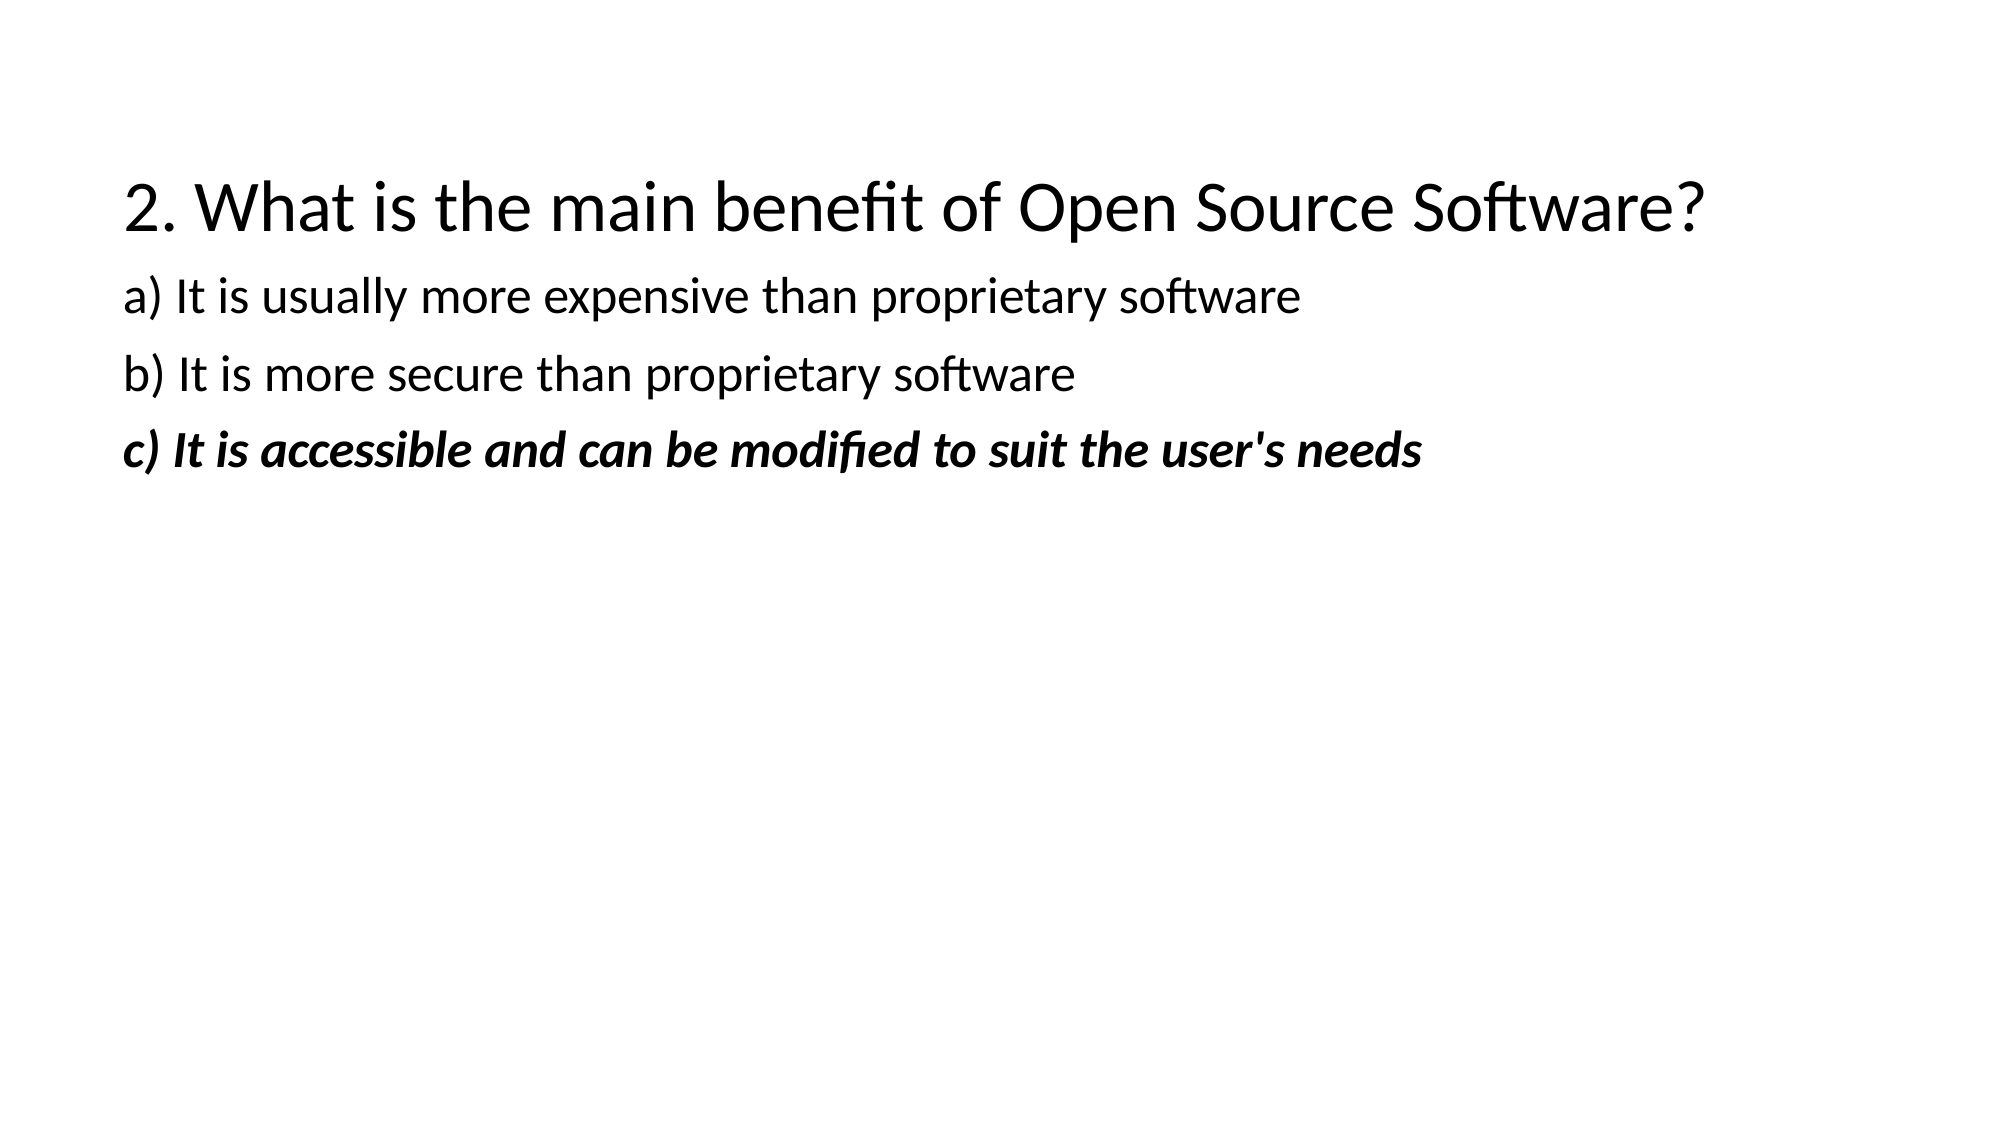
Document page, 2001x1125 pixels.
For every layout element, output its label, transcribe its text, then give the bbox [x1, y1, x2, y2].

title 2. What is the main benefit of Open Source Software? [121, 156, 1718, 347]
list It is usually more expensive than proprietary software It is more secure than proprietary software It is accessible and can be modified to suit the user's needs [121, 244, 1432, 900]
